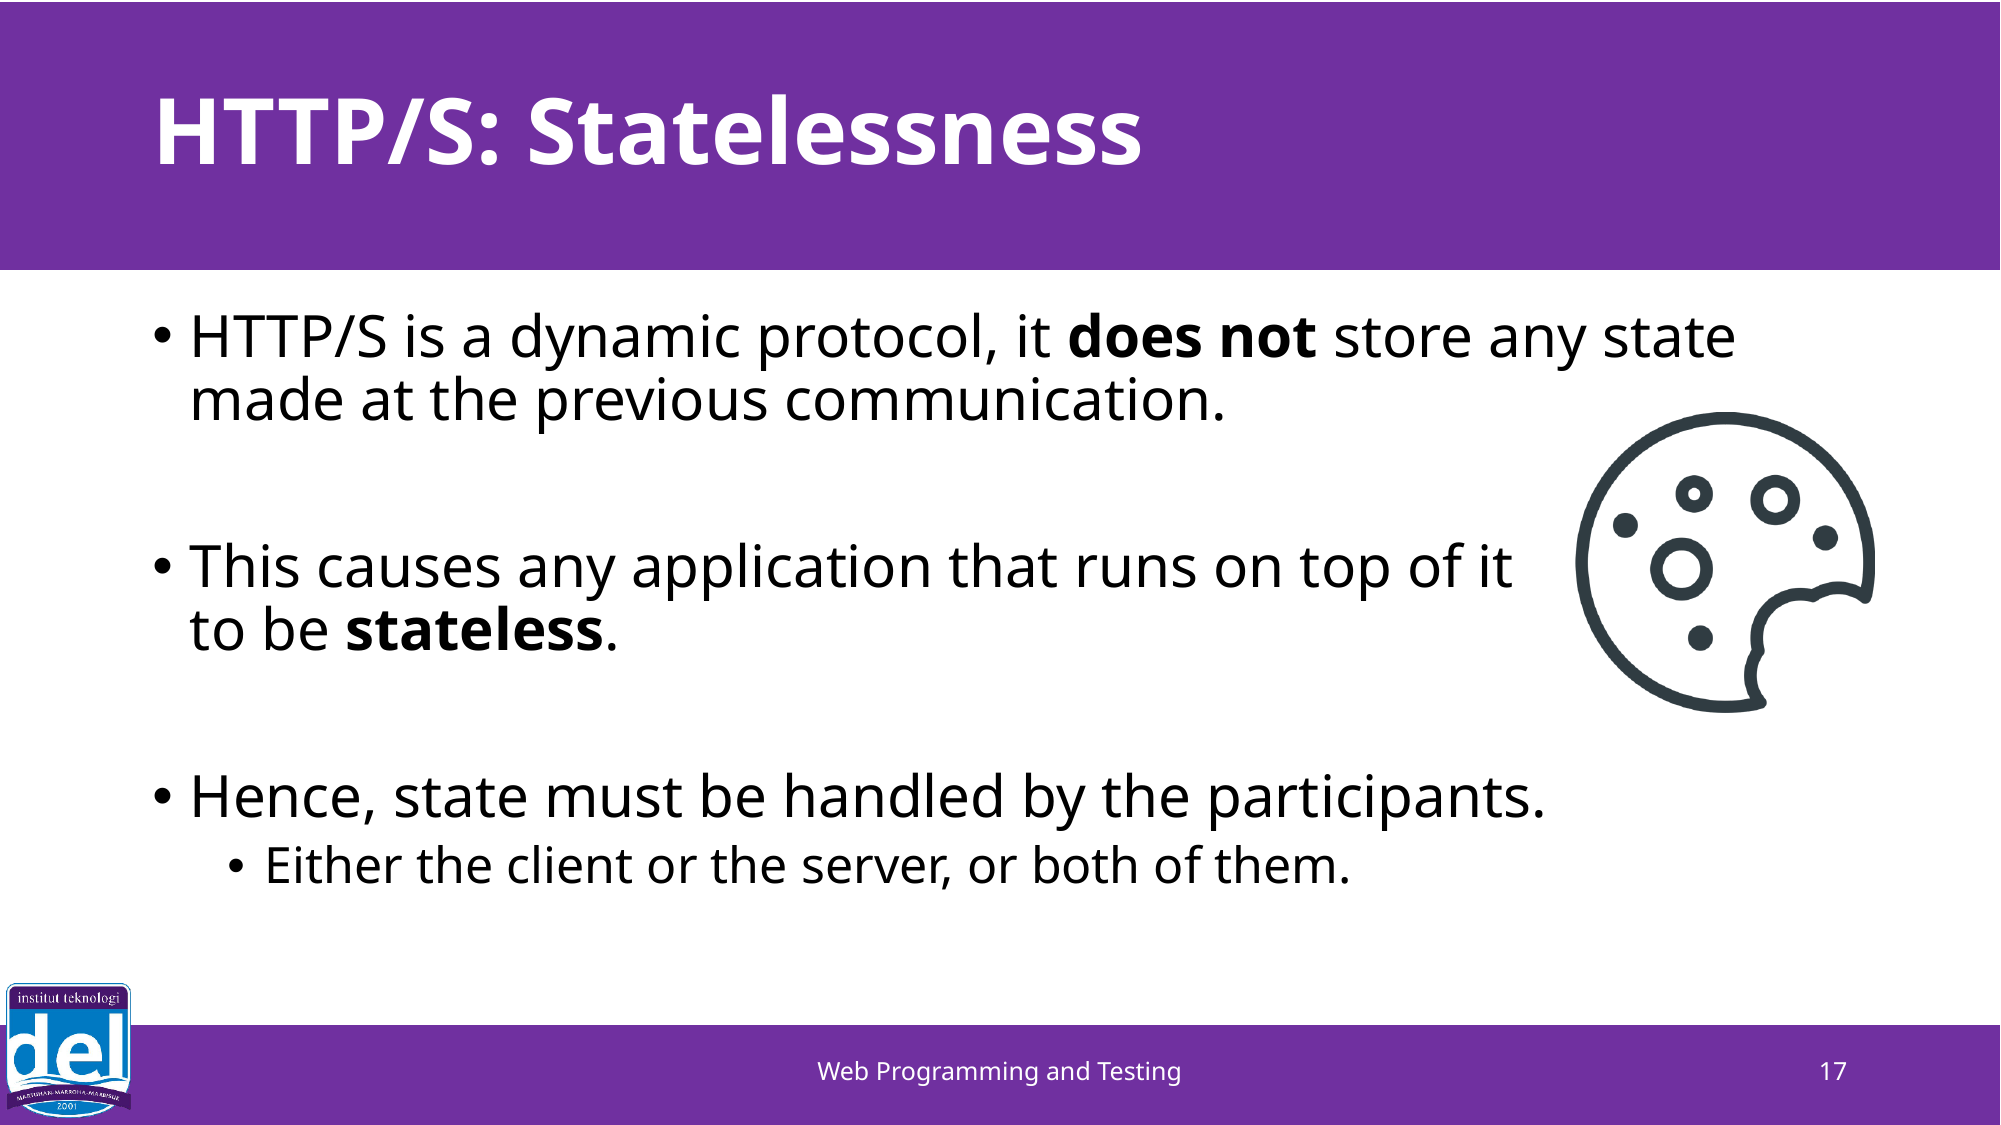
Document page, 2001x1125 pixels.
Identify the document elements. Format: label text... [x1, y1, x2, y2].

picture [5, 982, 131, 1118]
slide_number 17 [1697, 1042, 1863, 1103]
title HTTP/S: Statelessness [137, 26, 1863, 244]
footer Web Programming and Testing [662, 1042, 1338, 1103]
picture [1574, 412, 1875, 713]
list HTTP/S is a dynamic protocol, it does not store any state made at the previous communication. This causes any application that runs on top of it to be stateless. Hence, state must be handled by the participants. Either the client or the server, or both of them. [137, 299, 1863, 1014]
